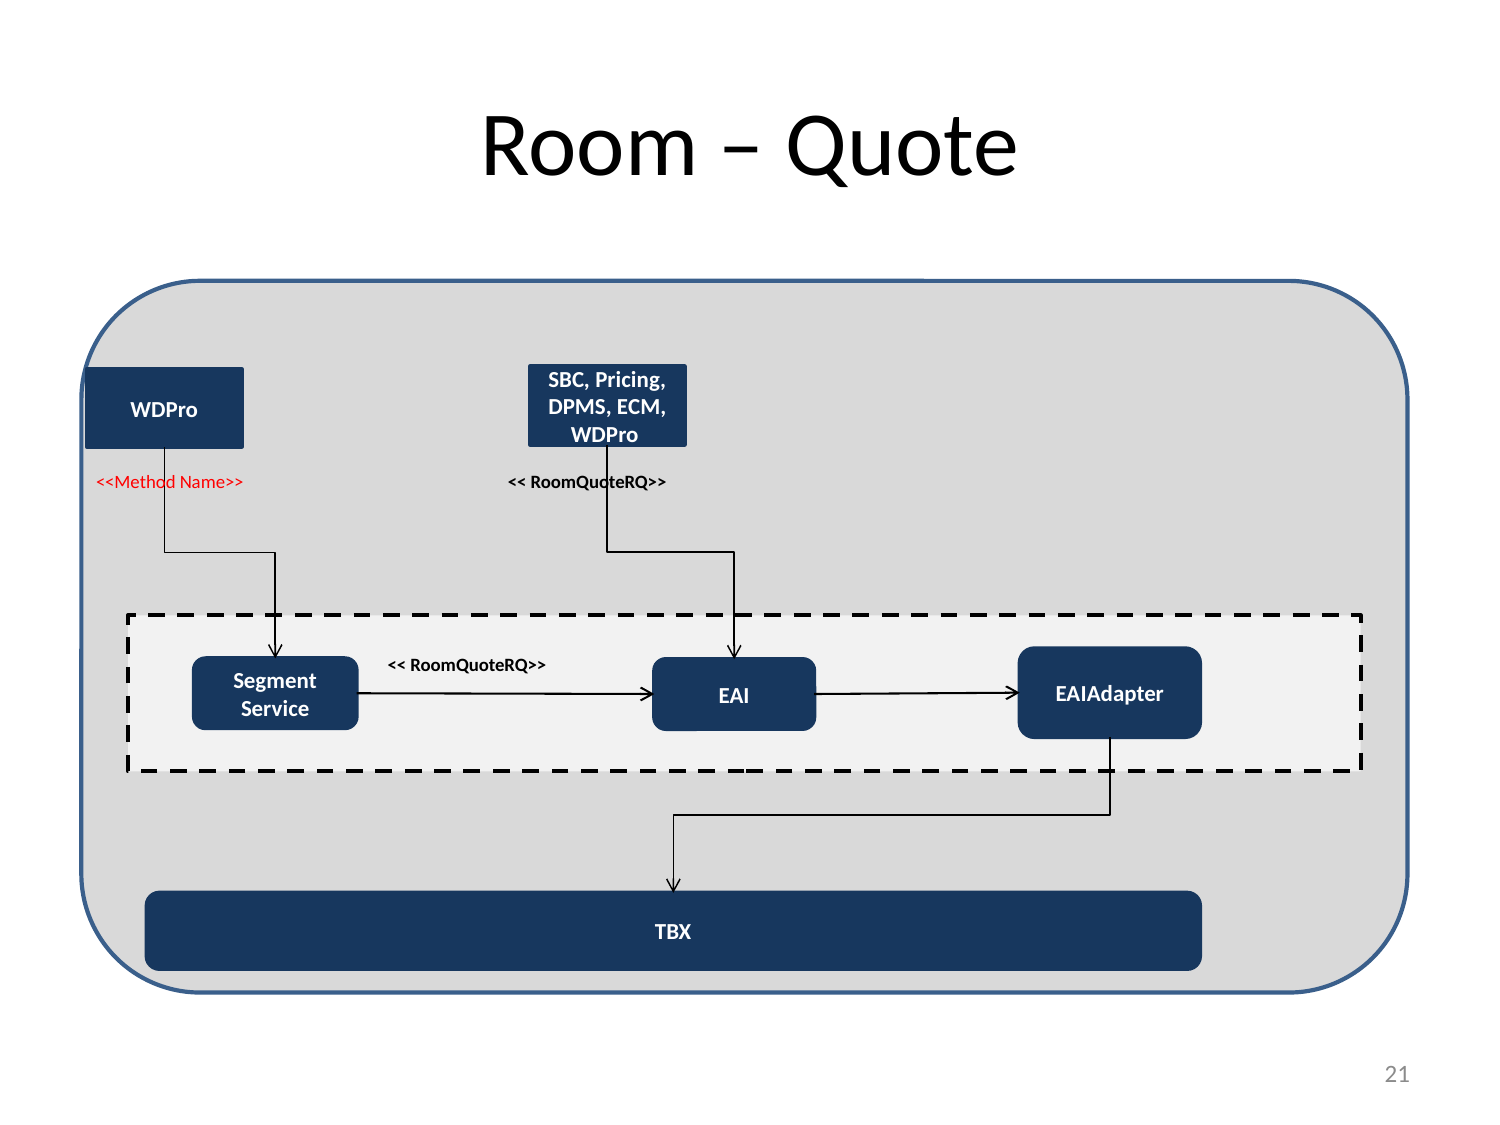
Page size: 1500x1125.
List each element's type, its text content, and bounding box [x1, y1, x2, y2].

text_box TBX [974, 890, 1203, 971]
title Room – Quote [75, 45, 1425, 233]
text_box EAI [652, 657, 808, 732]
text_box WDPro [85, 367, 244, 449]
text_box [113, 496, 326, 609]
text_box << RoomQuoteRQ>> [506, 462, 734, 500]
text_box [974, 613, 1363, 773]
text_box [126, 618, 808, 773]
text_box SBC, Pricing, DPMS, ECM, WDPro [528, 364, 687, 447]
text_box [813, 596, 970, 1034]
text_box EAIAdapter [1017, 646, 1203, 740]
text_box << RoomQuoteRQ>> [372, 645, 614, 683]
text_box TBX [144, 890, 808, 971]
text_box <<Method Name>> [81, 462, 506, 500]
text_box [735, 613, 808, 657]
text_box [276, 613, 733, 691]
text_box [79, 278, 1410, 995]
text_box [563, 488, 779, 616]
slide_number 20 [1074, 1042, 1425, 1103]
text_box Segment Service [191, 656, 359, 731]
